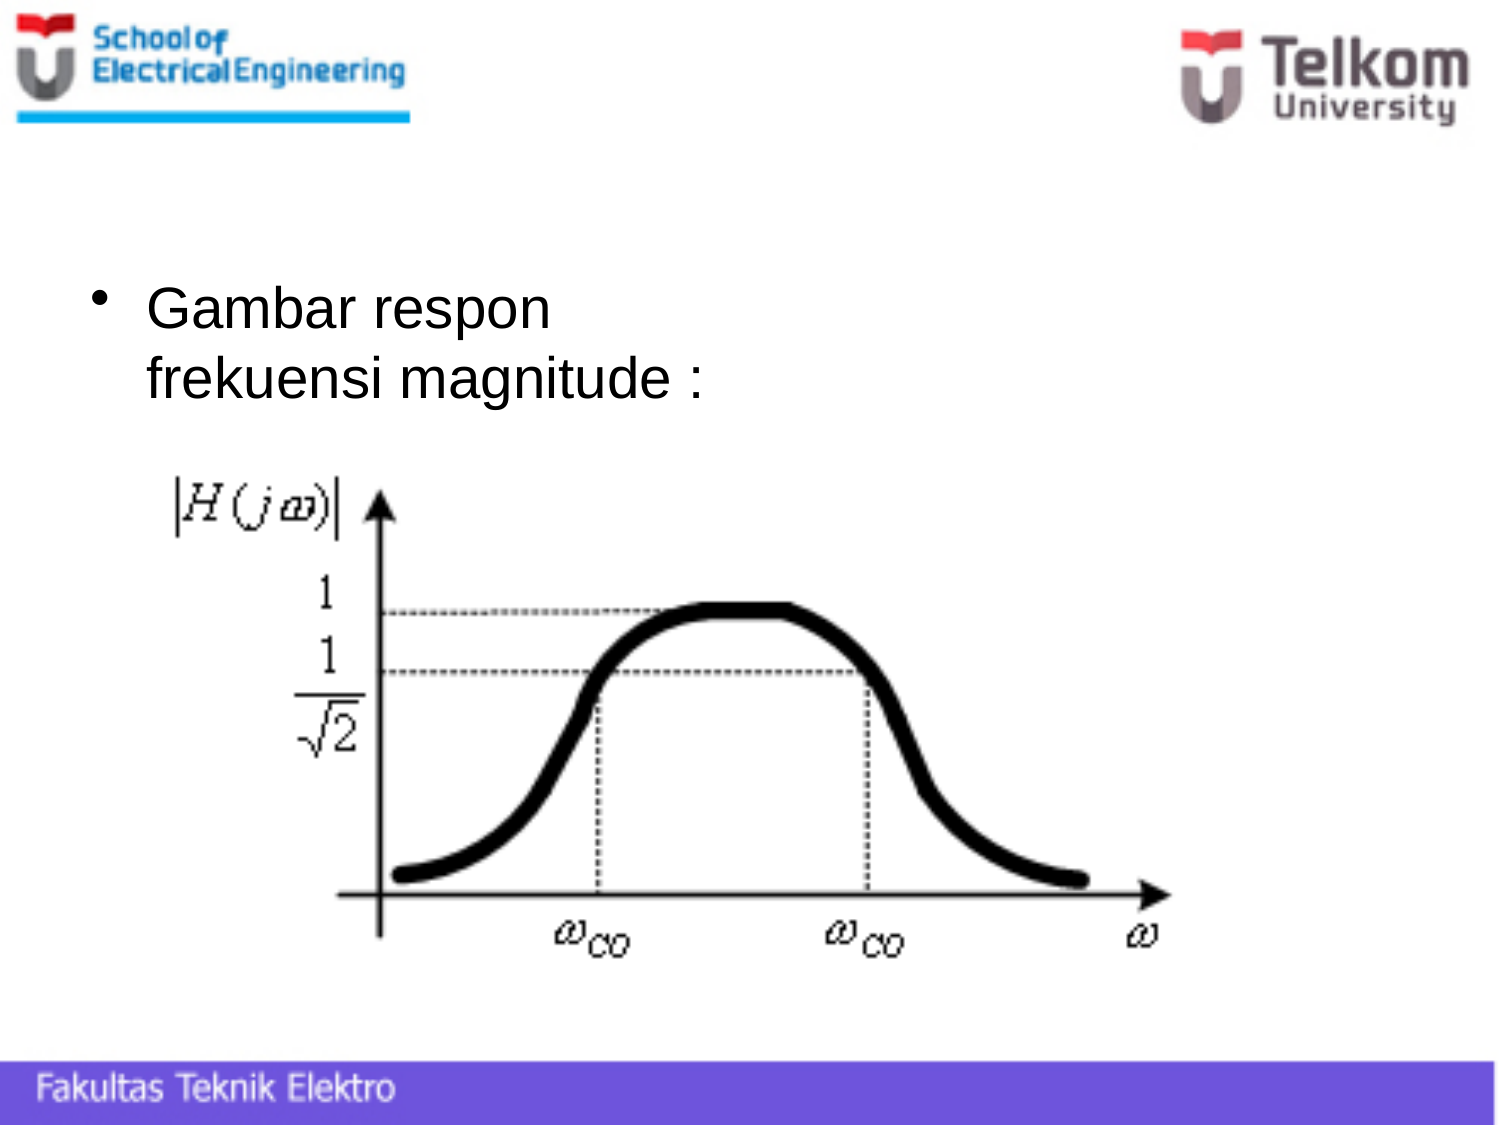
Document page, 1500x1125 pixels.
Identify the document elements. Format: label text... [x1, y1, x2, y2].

list Gambar respon frekuensi magnitude : [75, 262, 738, 1005]
picture [0, 0, 1500, 1125]
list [149, 437, 1213, 1013]
